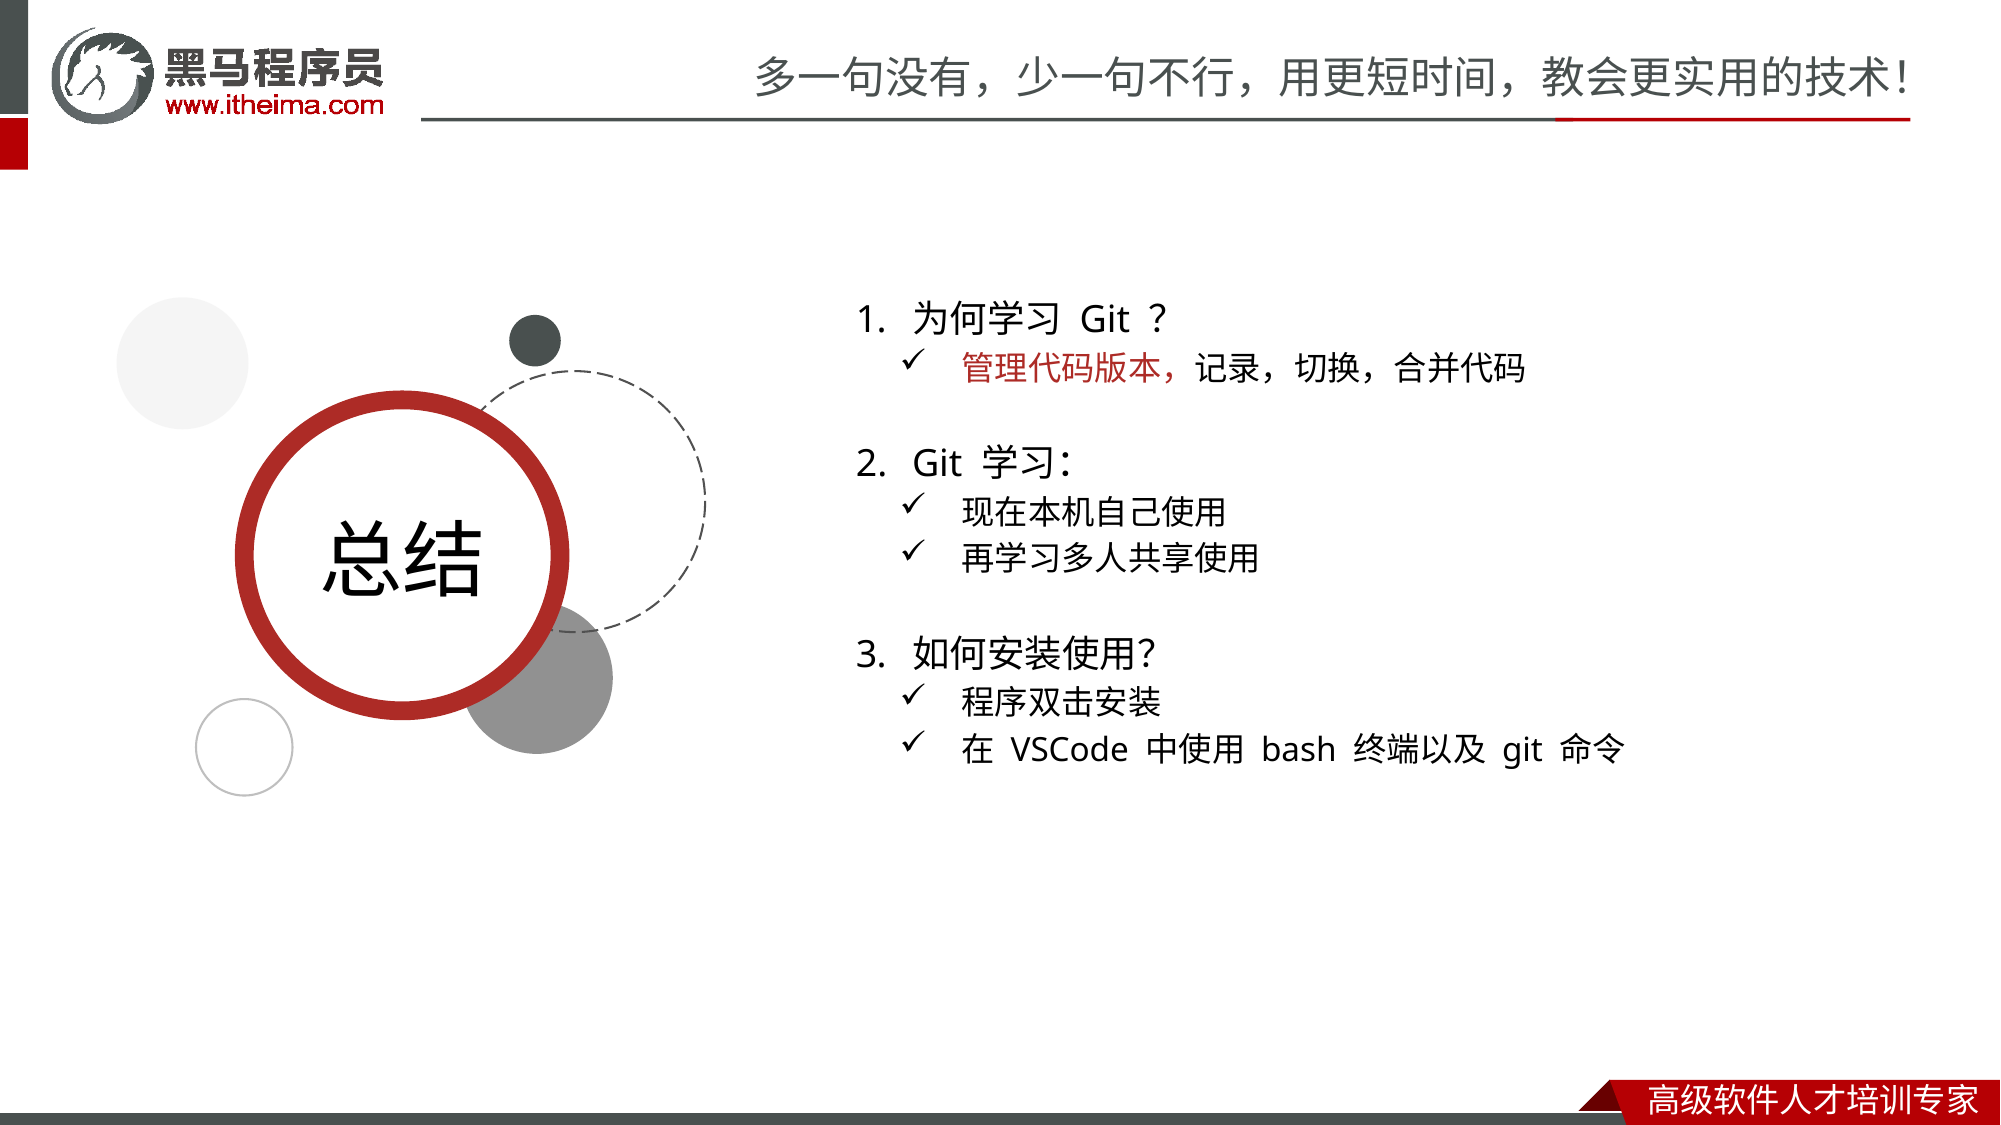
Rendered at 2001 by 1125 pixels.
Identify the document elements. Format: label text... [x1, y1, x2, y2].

list 为何学习 Git ？ 管理代码版本，记录，切换，合并代码 Git 学习： 现在本机自己使用 再学习多人共享使用 如何安装使用？ 程序双击安装 在 VSCode 中使用 bash 终端以及 git 命令 [841, 180, 1915, 954]
picture [50, 26, 384, 125]
